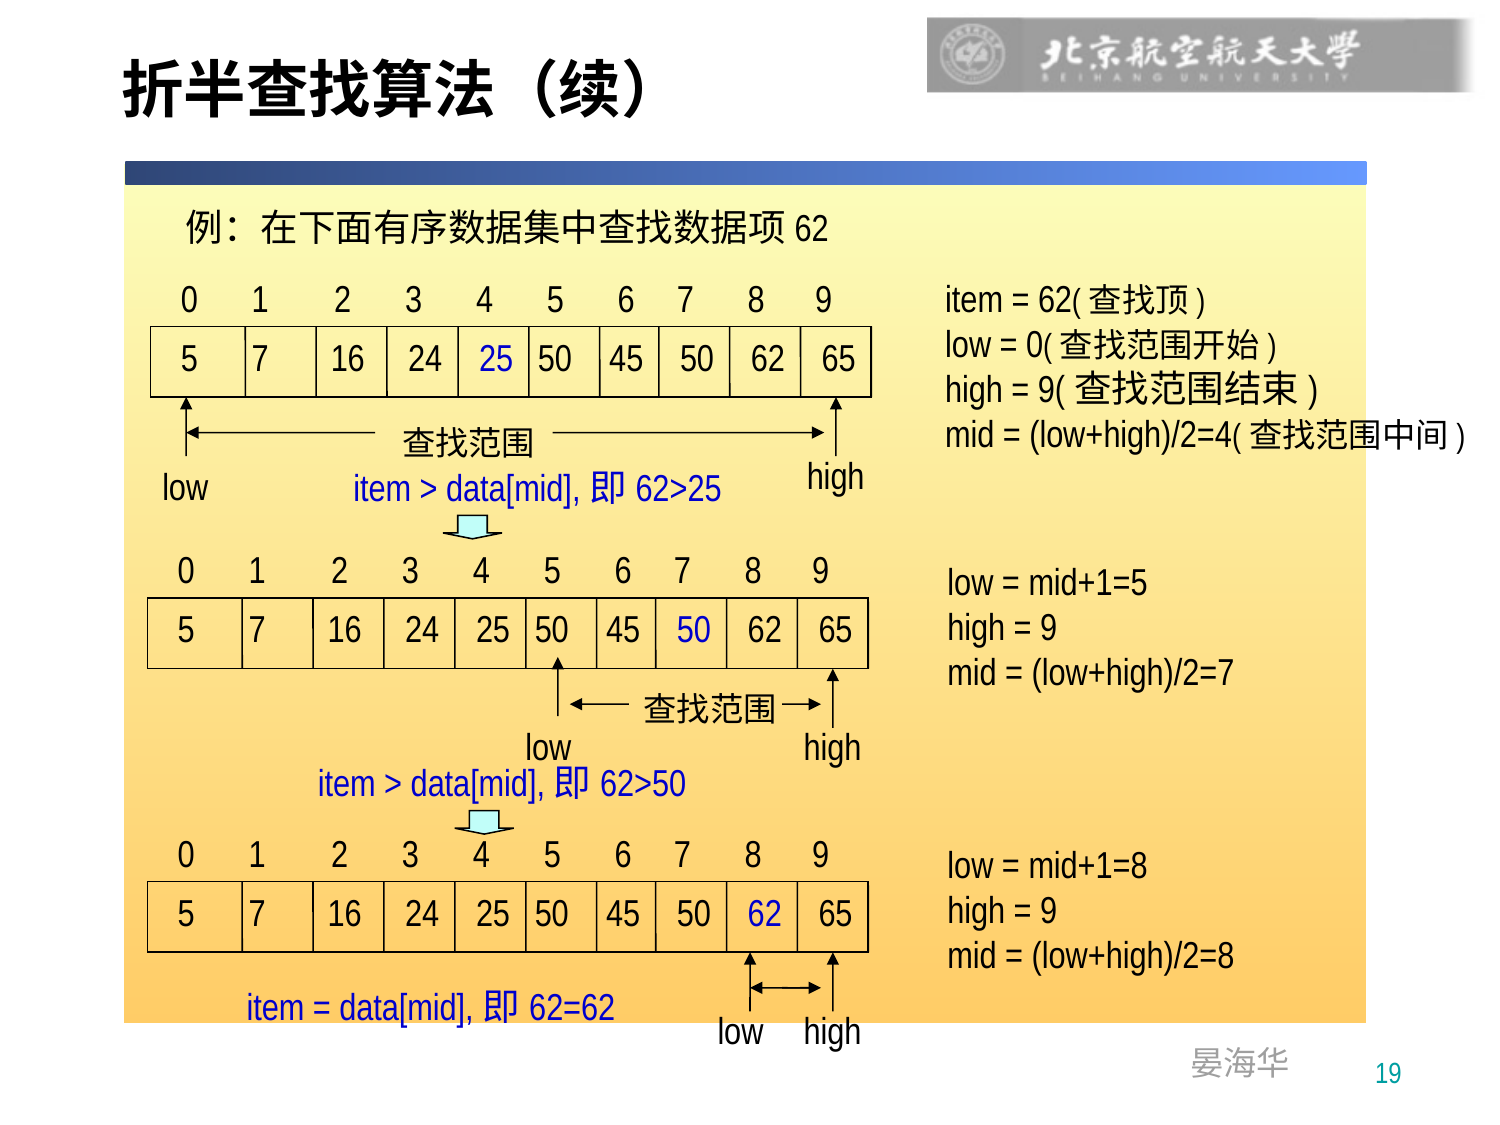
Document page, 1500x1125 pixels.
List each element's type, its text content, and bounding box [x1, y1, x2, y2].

title 折半查找算法（续） [105, 25, 1450, 164]
text_box 例：在下面有序数据集中查找数据项62 [170, 196, 844, 257]
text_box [147, 538, 1282, 782]
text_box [135, 266, 896, 521]
slide_number 19 [1103, 1021, 1417, 1098]
text_box [442, 529, 503, 537]
text_box [469, 810, 499, 820]
text_box item = 62(查找顶) low = 0(查找范围开始) high = 9(查找范围结束) mid = (low+high)/2=4(查找范围中间) [930, 267, 1481, 507]
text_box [147, 822, 1282, 1065]
text_box item > data[mid],即62>50 [303, 791, 702, 812]
picture [927, 0, 1500, 102]
